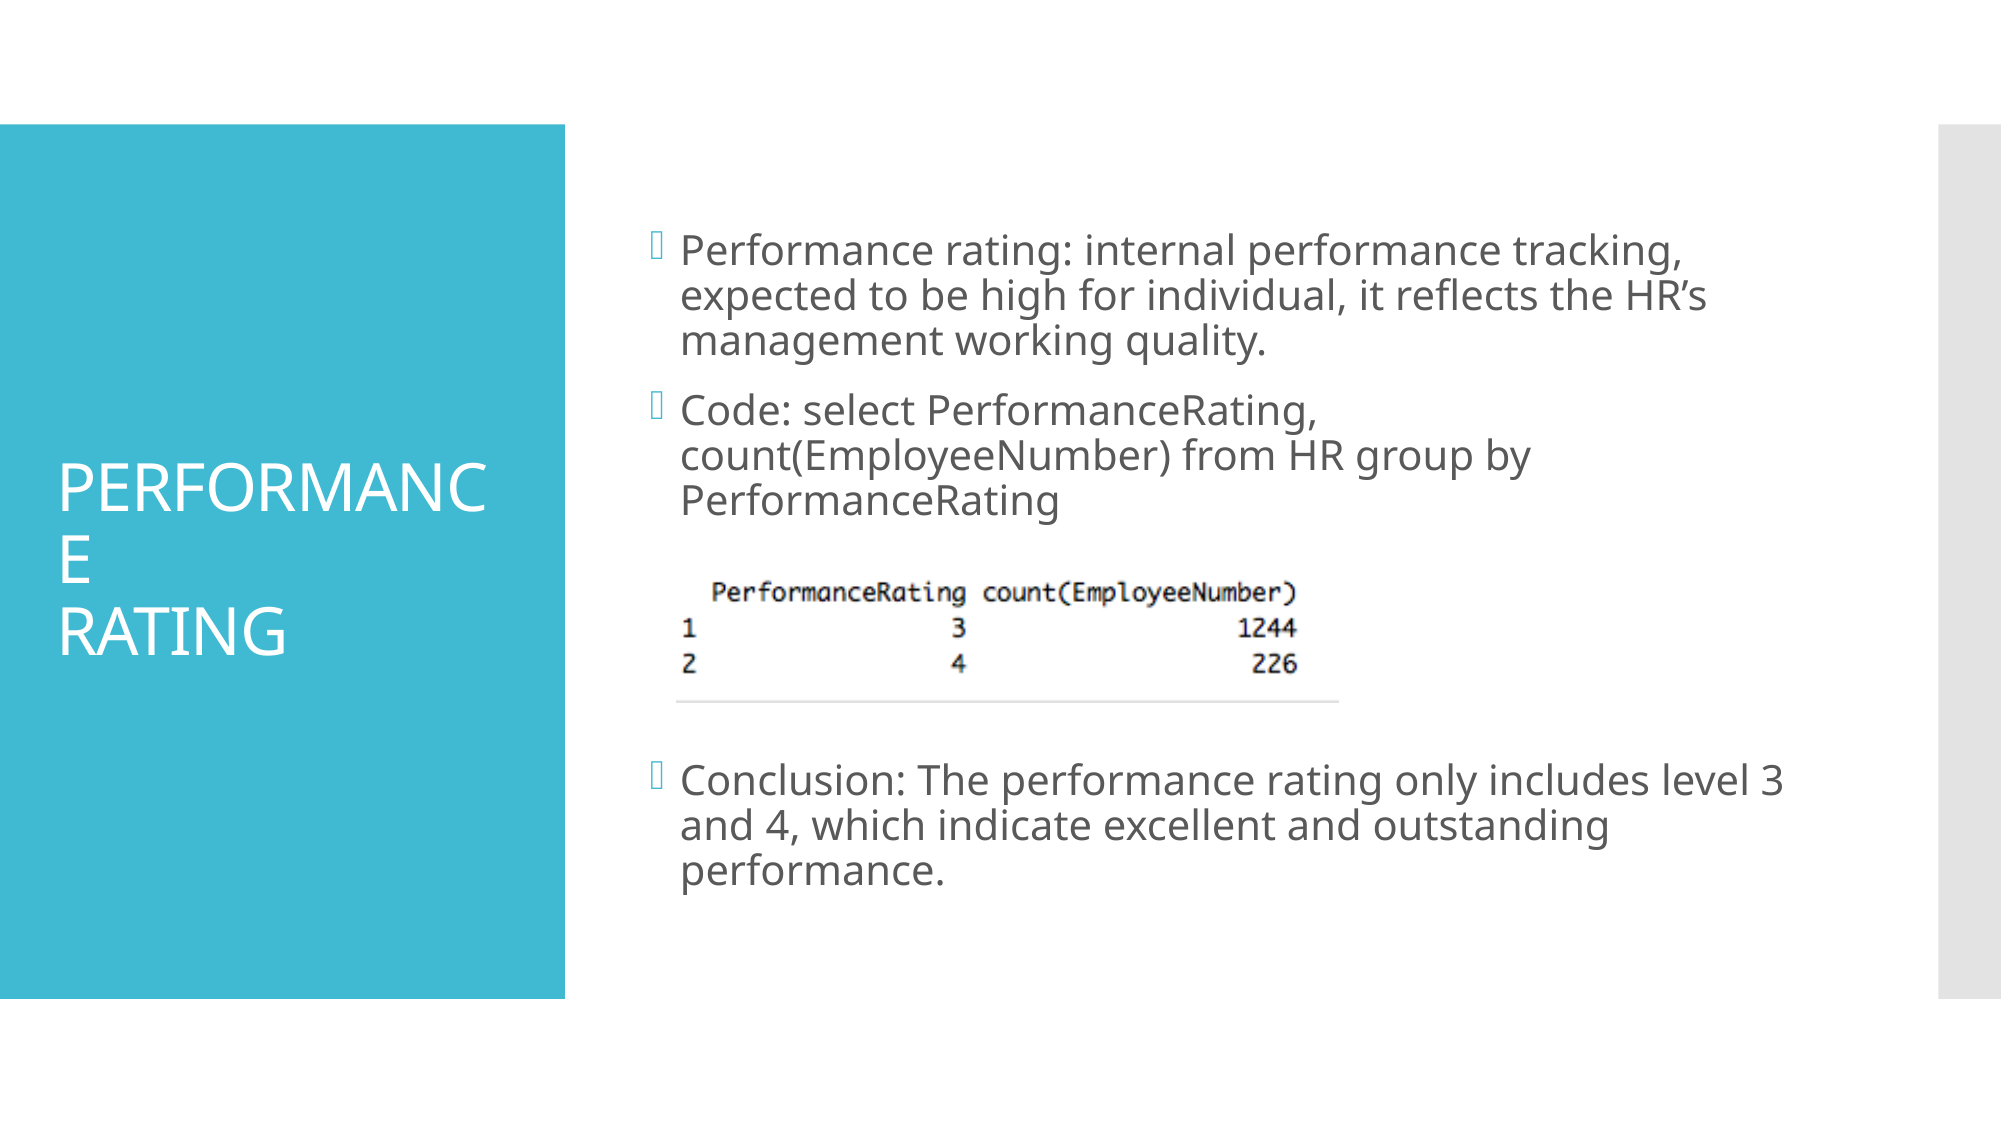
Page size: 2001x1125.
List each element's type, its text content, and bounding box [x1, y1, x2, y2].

list Performance rating: internal performance tracking, expected to be high for individual, it reflects the HR’s management working quality. Code: select PerformanceRating, count(EmployeeNumber) from HR group by PerformanceRating Conclusion: The performance rating only includes level 3 and 4, which indicate excellent and outstanding performance. [634, 141, 1835, 982]
picture [676, 545, 1339, 703]
title PERFORMANCE RATING [41, 184, 525, 940]
